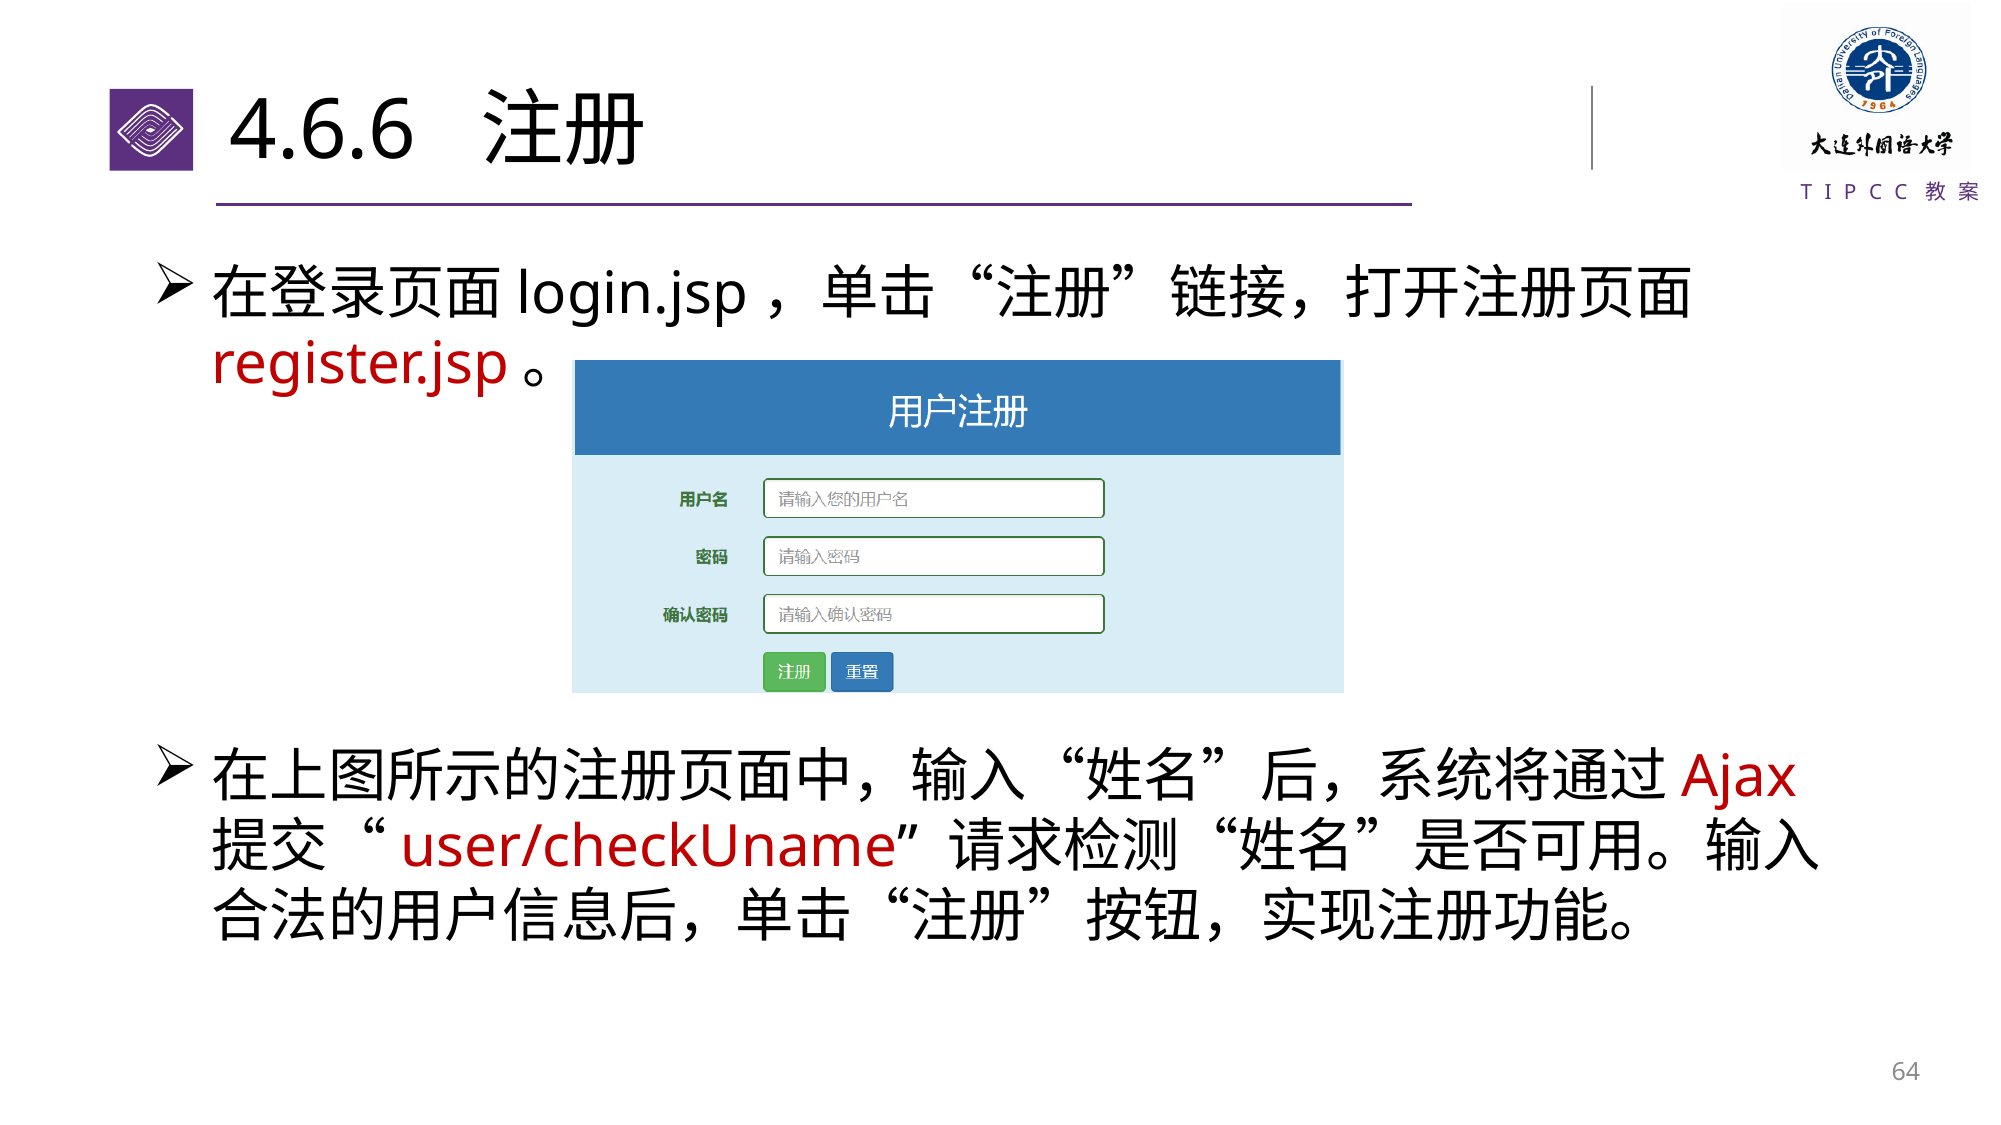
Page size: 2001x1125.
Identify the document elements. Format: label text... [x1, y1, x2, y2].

list 在登录页面login.jsp，单击“注册”链接，打开注册页面register.jsp。 在上图所示的注册页面中，输入“姓名”后，系统将通过Ajax提交“user/checkUname” 请求检测“姓名”是否可用。输入合法的用户信息后，单击“注册”按钮，实现注册功能。 [137, 247, 1863, 1001]
title 4.6.6 注册 [214, 59, 1564, 205]
slide_number 63 [1485, 1042, 1936, 1103]
picture [1782, 2, 1971, 172]
picture [572, 360, 1344, 693]
